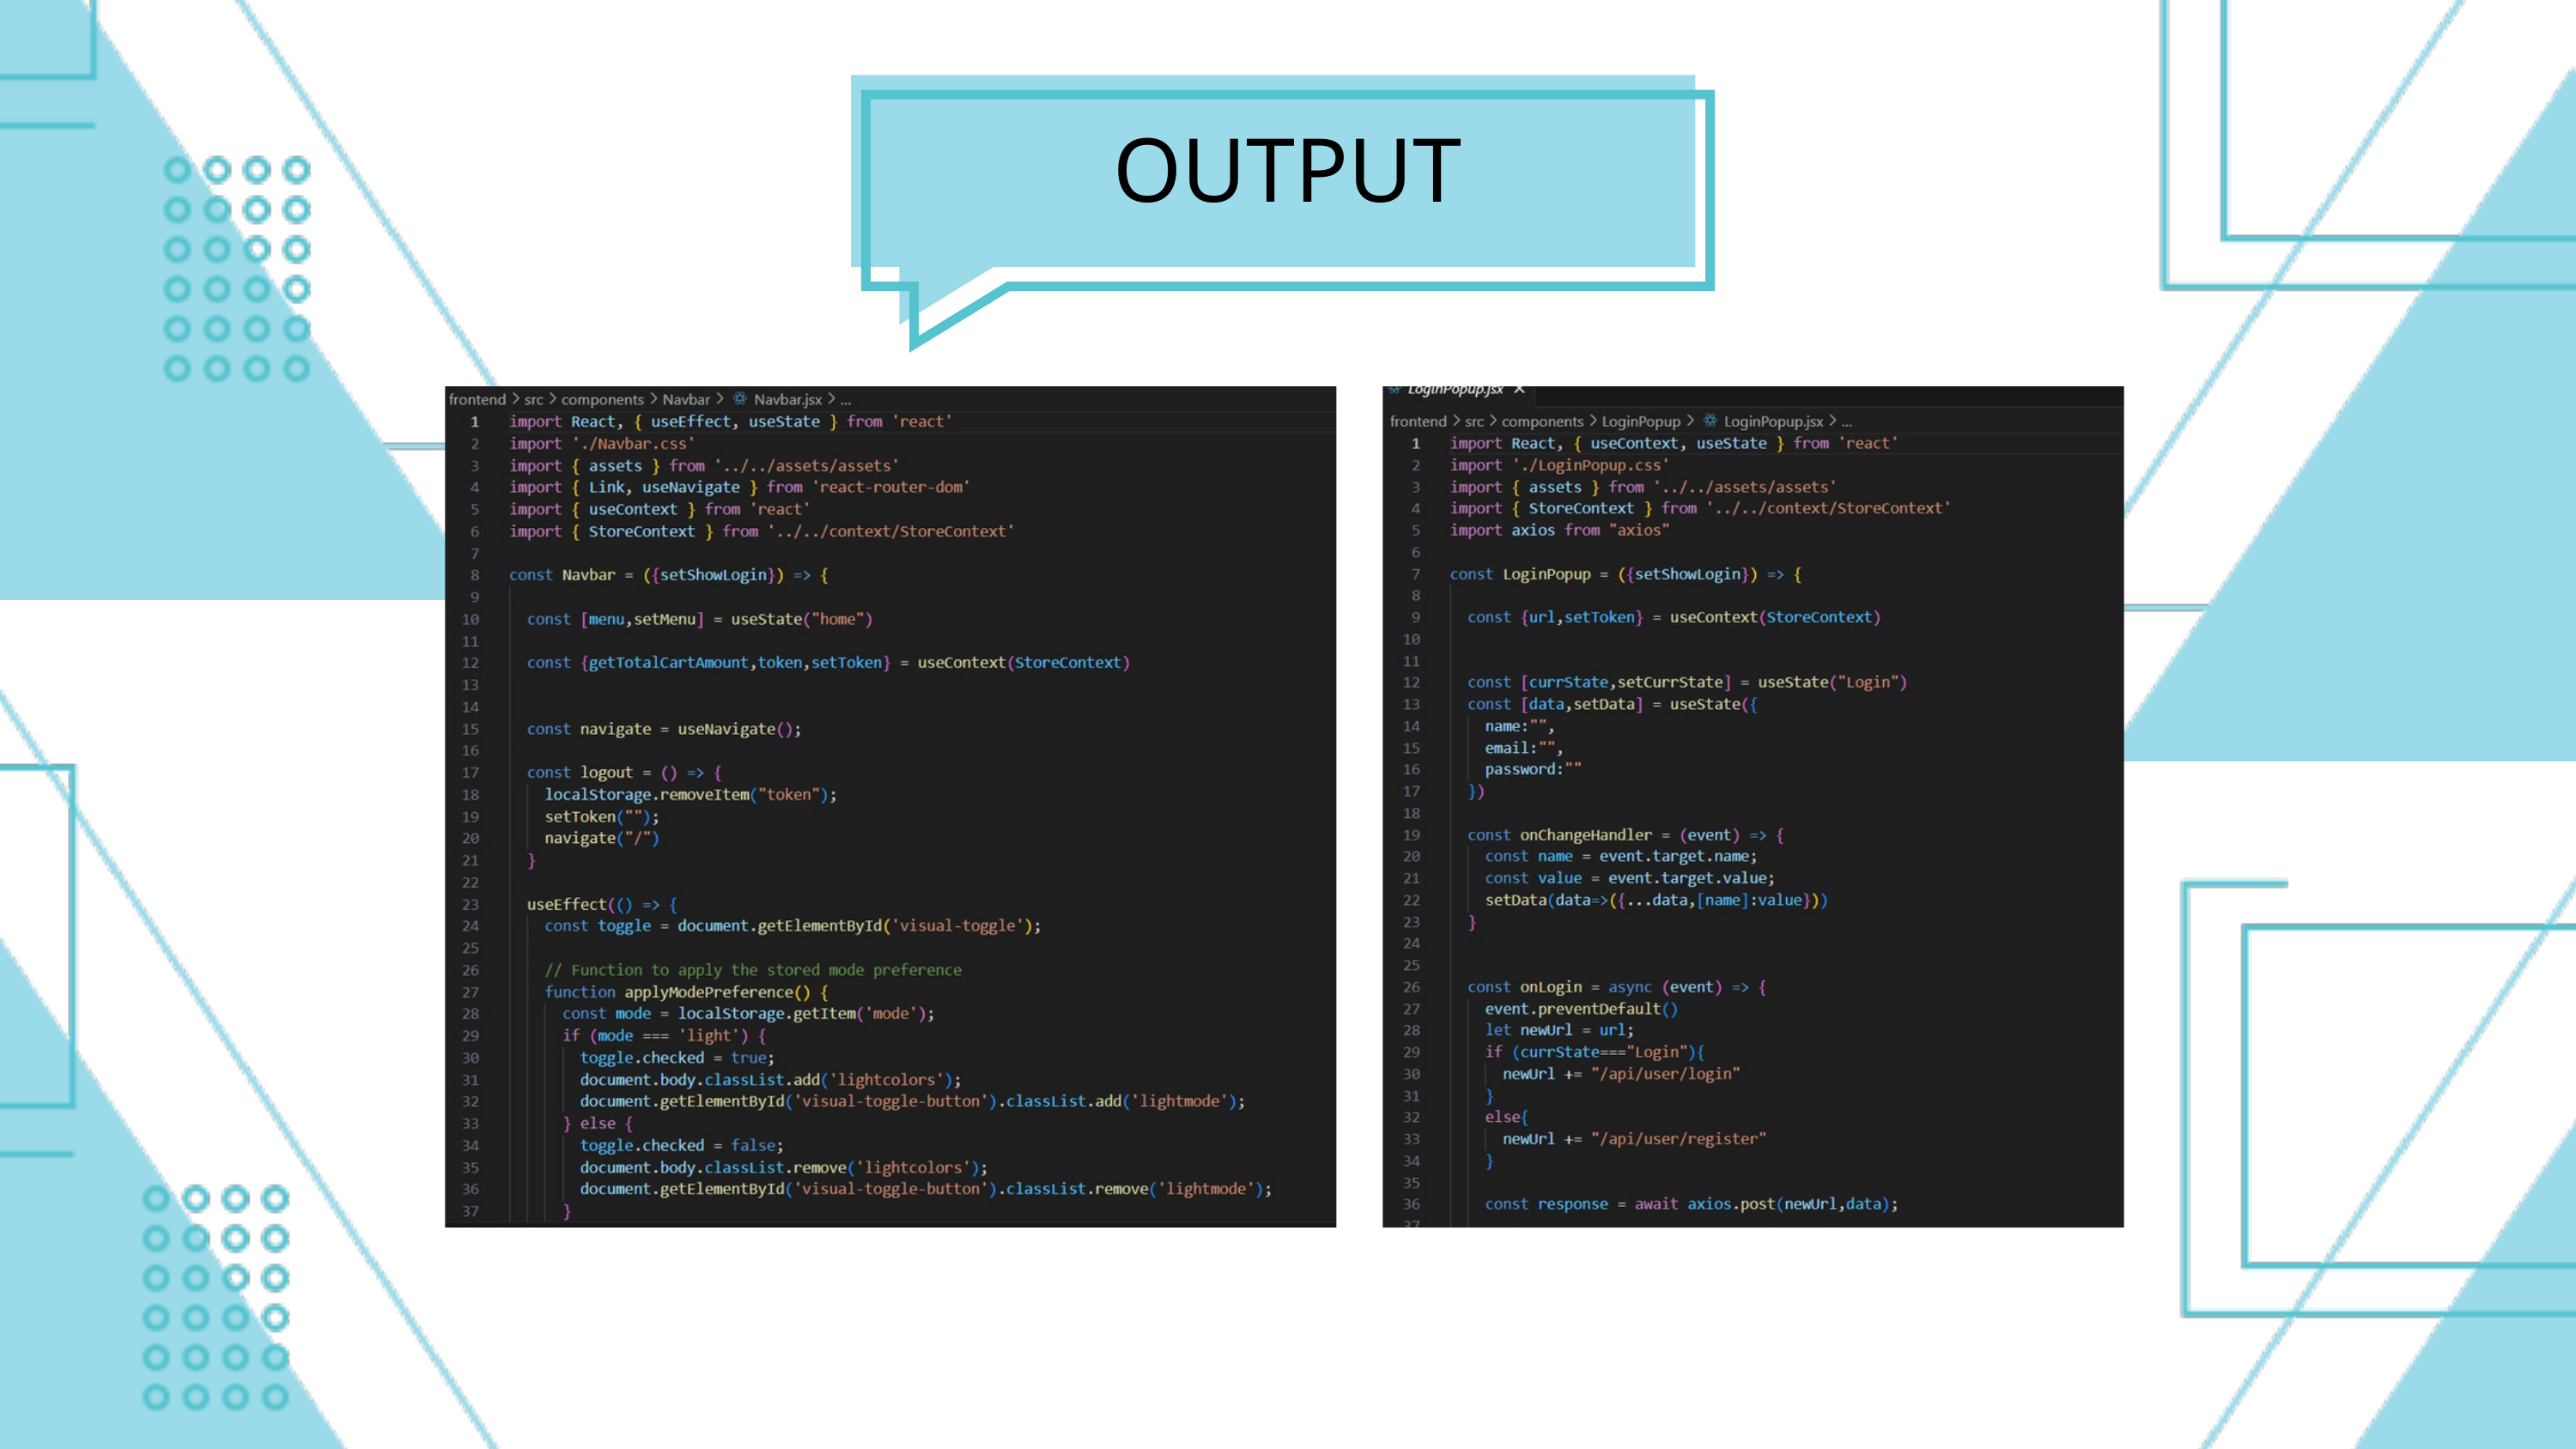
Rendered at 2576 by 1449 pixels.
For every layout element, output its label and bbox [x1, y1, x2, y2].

text_box [2057, 0, 2576, 761]
text_box [850, 75, 1696, 325]
text_box [445, 386, 1337, 1228]
text_box [0, 689, 519, 1449]
text_box [1382, 386, 2124, 1228]
text_box [0, 0, 540, 600]
text_box [2078, 849, 2576, 1449]
text_box [866, 94, 1710, 345]
